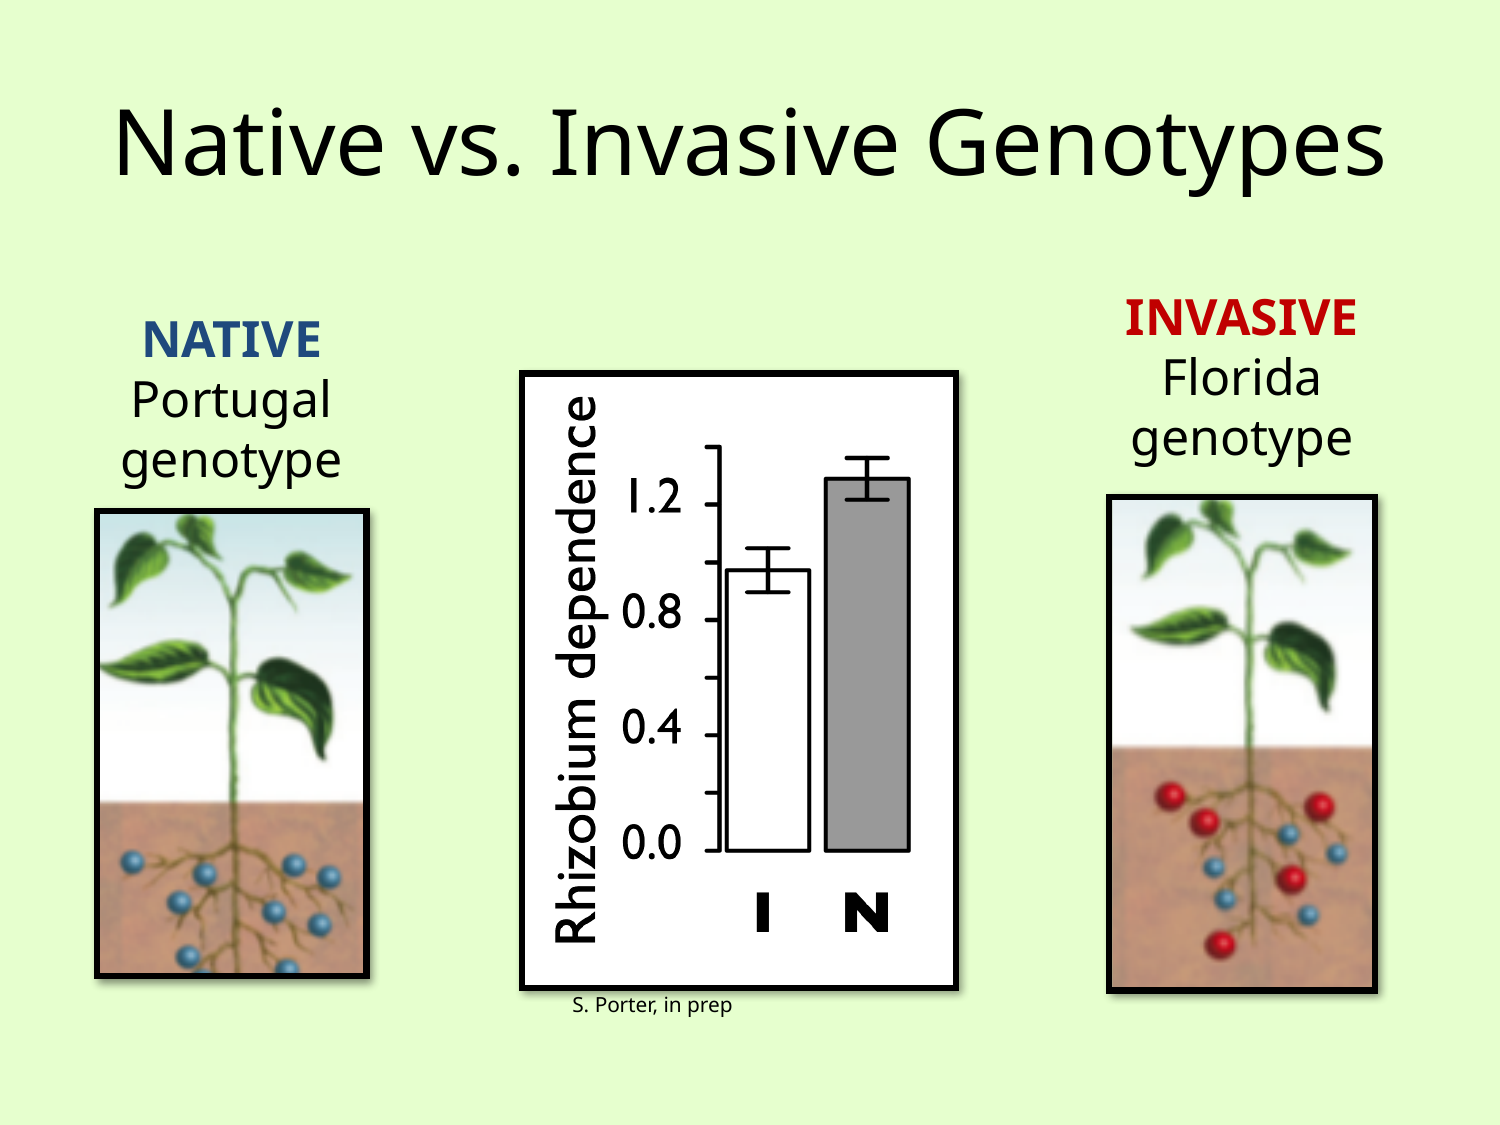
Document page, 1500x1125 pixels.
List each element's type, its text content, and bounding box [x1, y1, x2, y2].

picture [524, 376, 954, 985]
title Native vs. Invasive Genotypes [75, 45, 1425, 233]
picture [99, 514, 364, 974]
text_box S. Porter, in prep [557, 984, 1083, 1025]
text_box NATIVE Portugal genotype [63, 299, 400, 495]
picture [1112, 499, 1373, 988]
text_box INVASIVE Florida genotype [1078, 278, 1406, 473]
